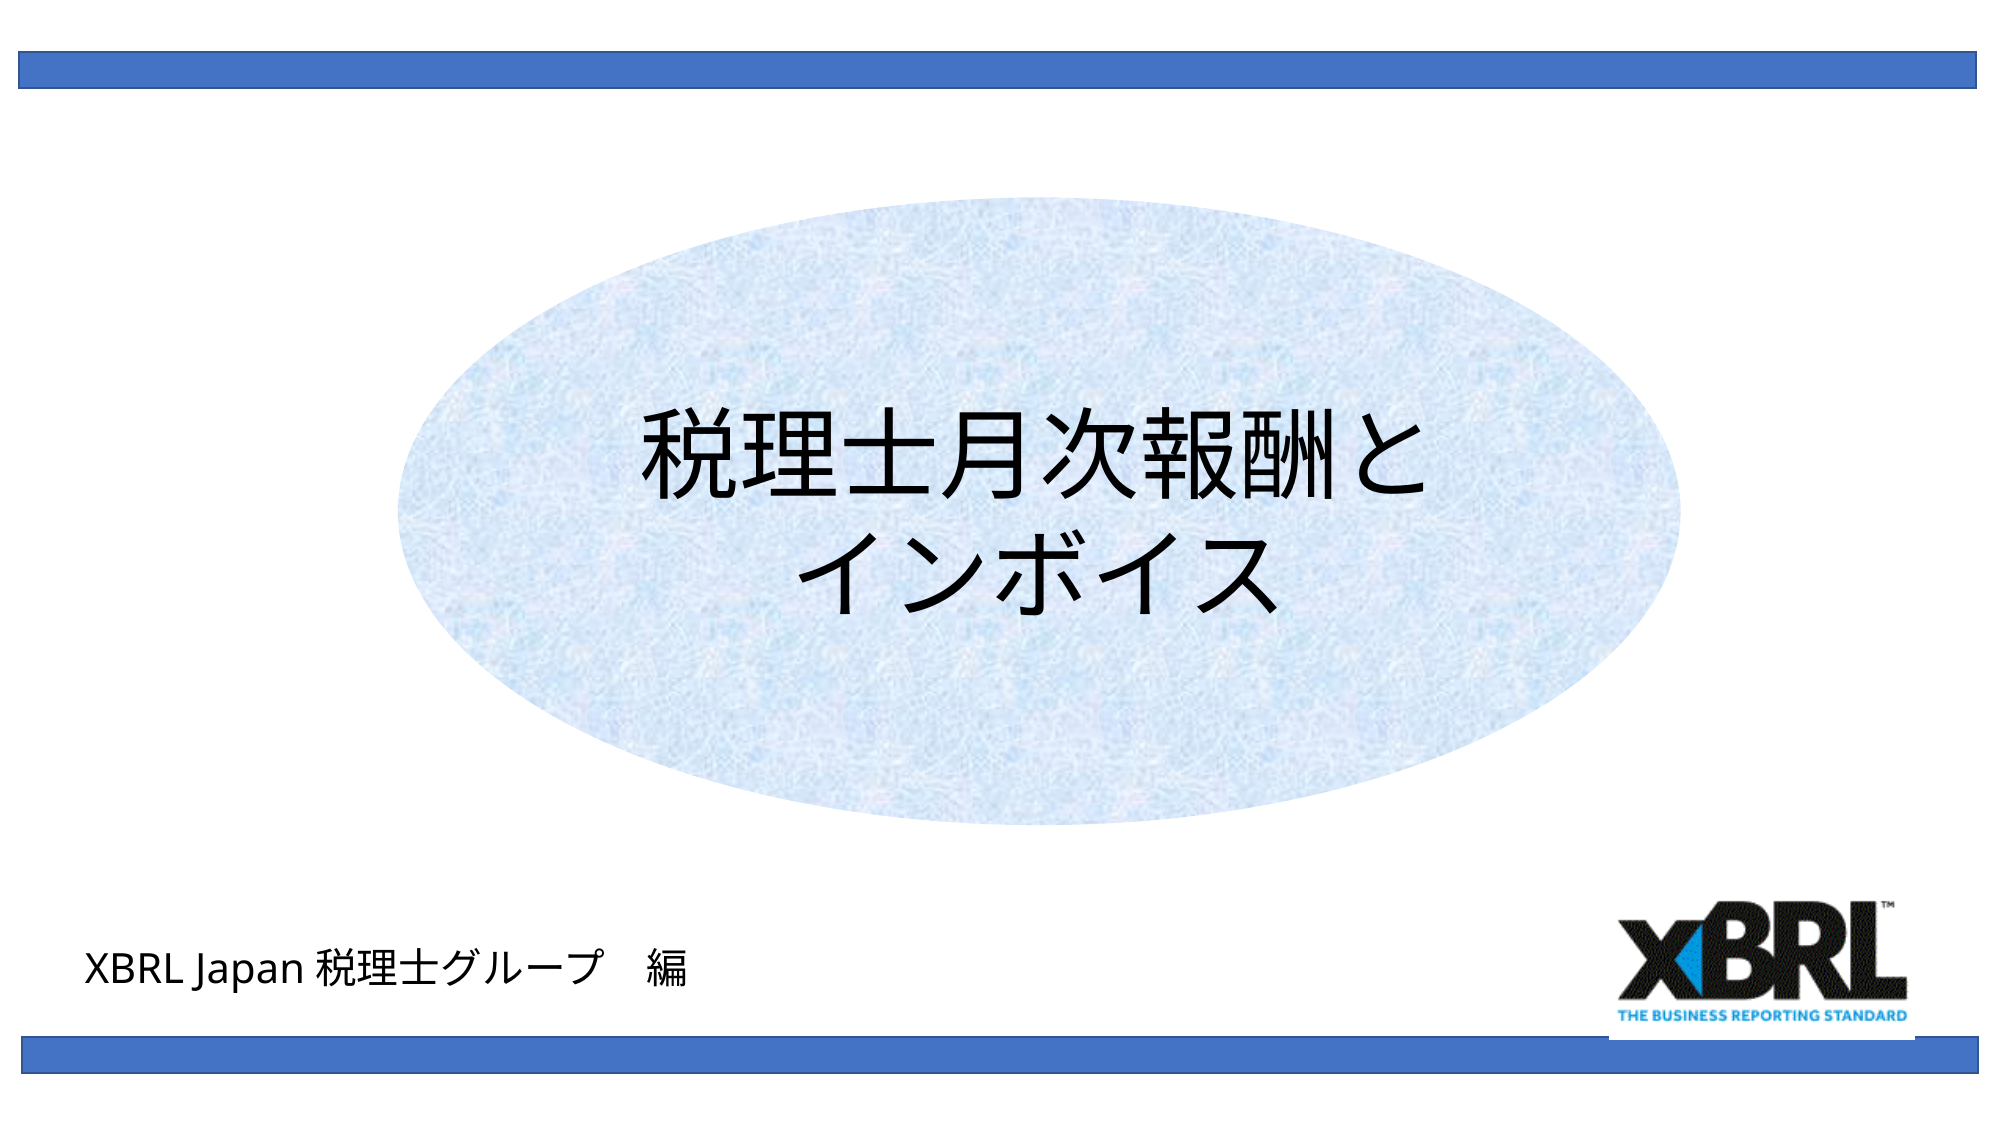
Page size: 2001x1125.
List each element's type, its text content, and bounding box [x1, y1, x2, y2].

picture [1609, 892, 1916, 1041]
text_box 税理士月次報酬と インボイス [396, 196, 1682, 827]
text_box [21, 1036, 1979, 1074]
text_box [18, 51, 1977, 89]
text_box XBRL Japan税理士グループ 編 [69, 934, 704, 1000]
